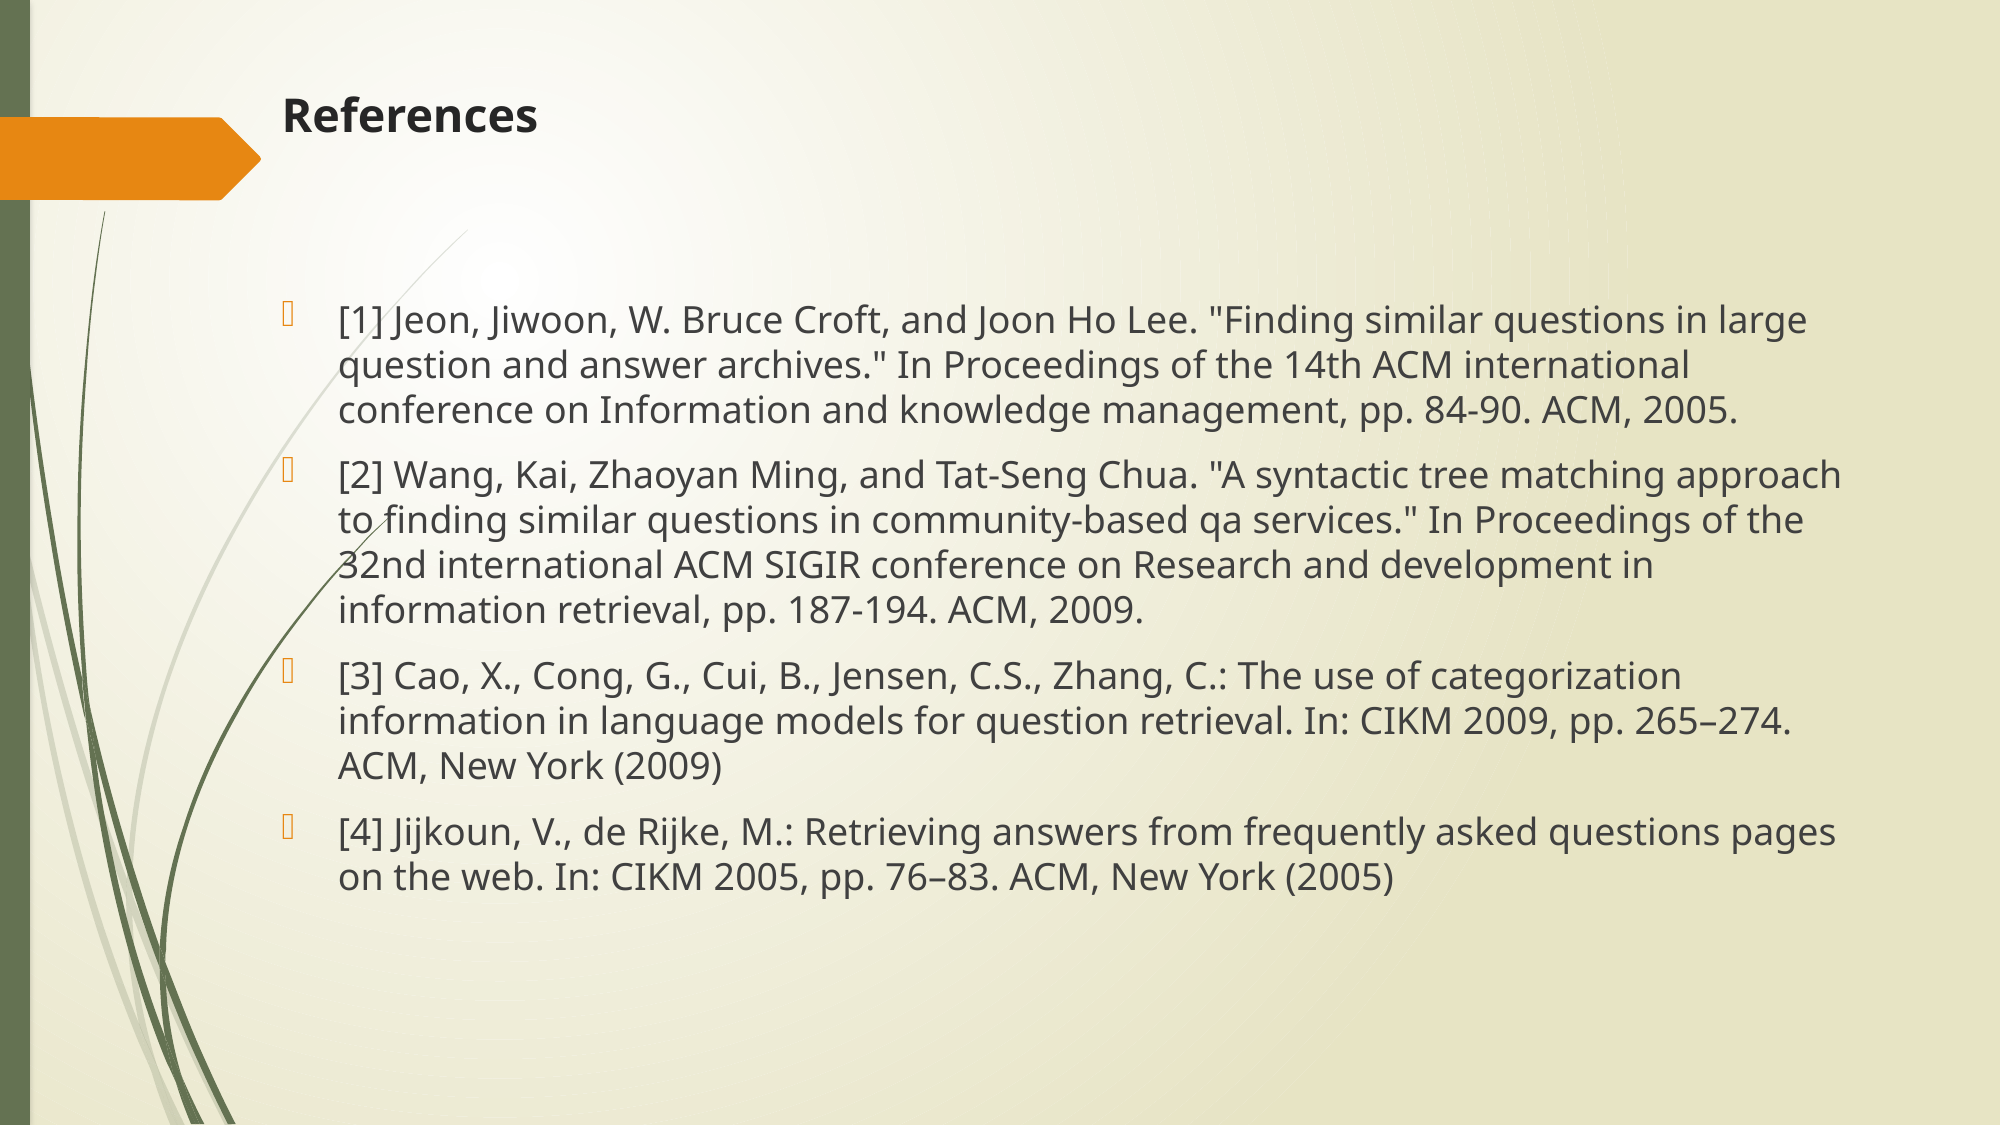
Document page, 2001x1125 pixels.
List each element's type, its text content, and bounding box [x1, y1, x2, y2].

title References [266, 77, 1729, 250]
list [1] Jeon, Jiwoon, W. Bruce Croft, and Joon Ho Lee. "Finding similar questions in large question and answer archives." In Proceedings of the 14th ACM international conference on Information and knowledge management, pp. 84-90. ACM, 2005. [2] Wang, Kai, Zhaoyan Ming, and Tat-Seng Chua. "A syntactic tree matching approach to finding similar questions in community-based qa services." In Proceedings of the 32nd international ACM SIGIR conference on Research and development in information retrieval, pp. 187-194. ACM, 2009. [3] Cao, X., Cong, G., Cui, B., Jensen, C.S., Zhang, C.: The use of categorization information in language models for question retrieval. In: CIKM 2009, pp. 265–274. ACM, New York (2009) [4] Jijkoun, V., de Rijke, M.: Retrieving answers from frequently asked questions pages on the web. In: CIKM 2005, pp. 76–83. ACM, New York (2005) [266, 288, 1888, 970]
